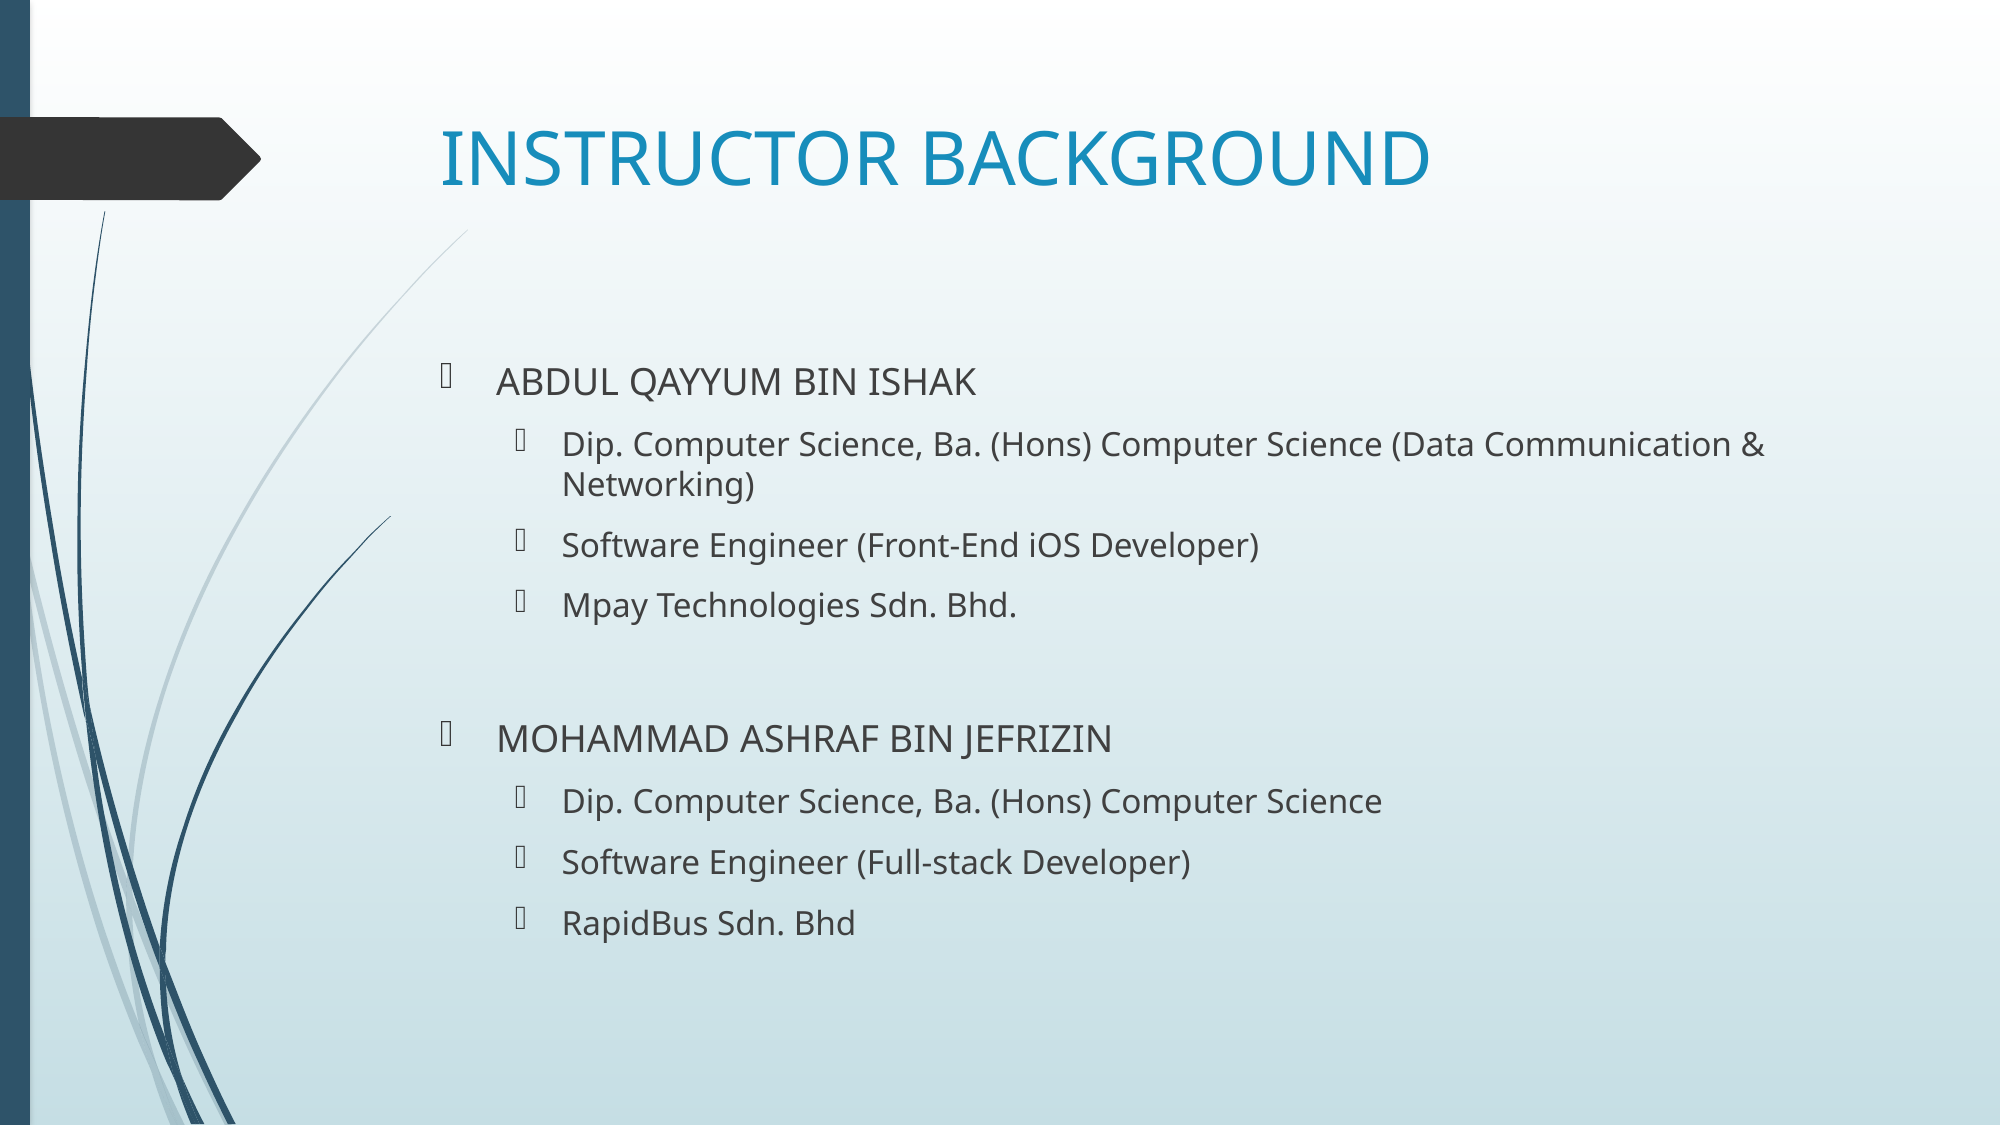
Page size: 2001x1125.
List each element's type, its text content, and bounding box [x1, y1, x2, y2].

title INSTRUCTOR BACKGROUND [425, 102, 1888, 313]
list ABDUL QAYYUM BIN ISHAK Dip. Computer Science, Ba. (Hons) Computer Science (Data Communication & Networking) Software Engineer (Front-End iOS Developer) Mpay Technologies Sdn. Bhd. MOHAMMAD ASHRAF BIN JEFRIZIN Dip. Computer Science, Ba. (Hons) Computer Science Software Engineer (Full-stack Developer) RapidBus Sdn. Bhd [424, 350, 1888, 970]
